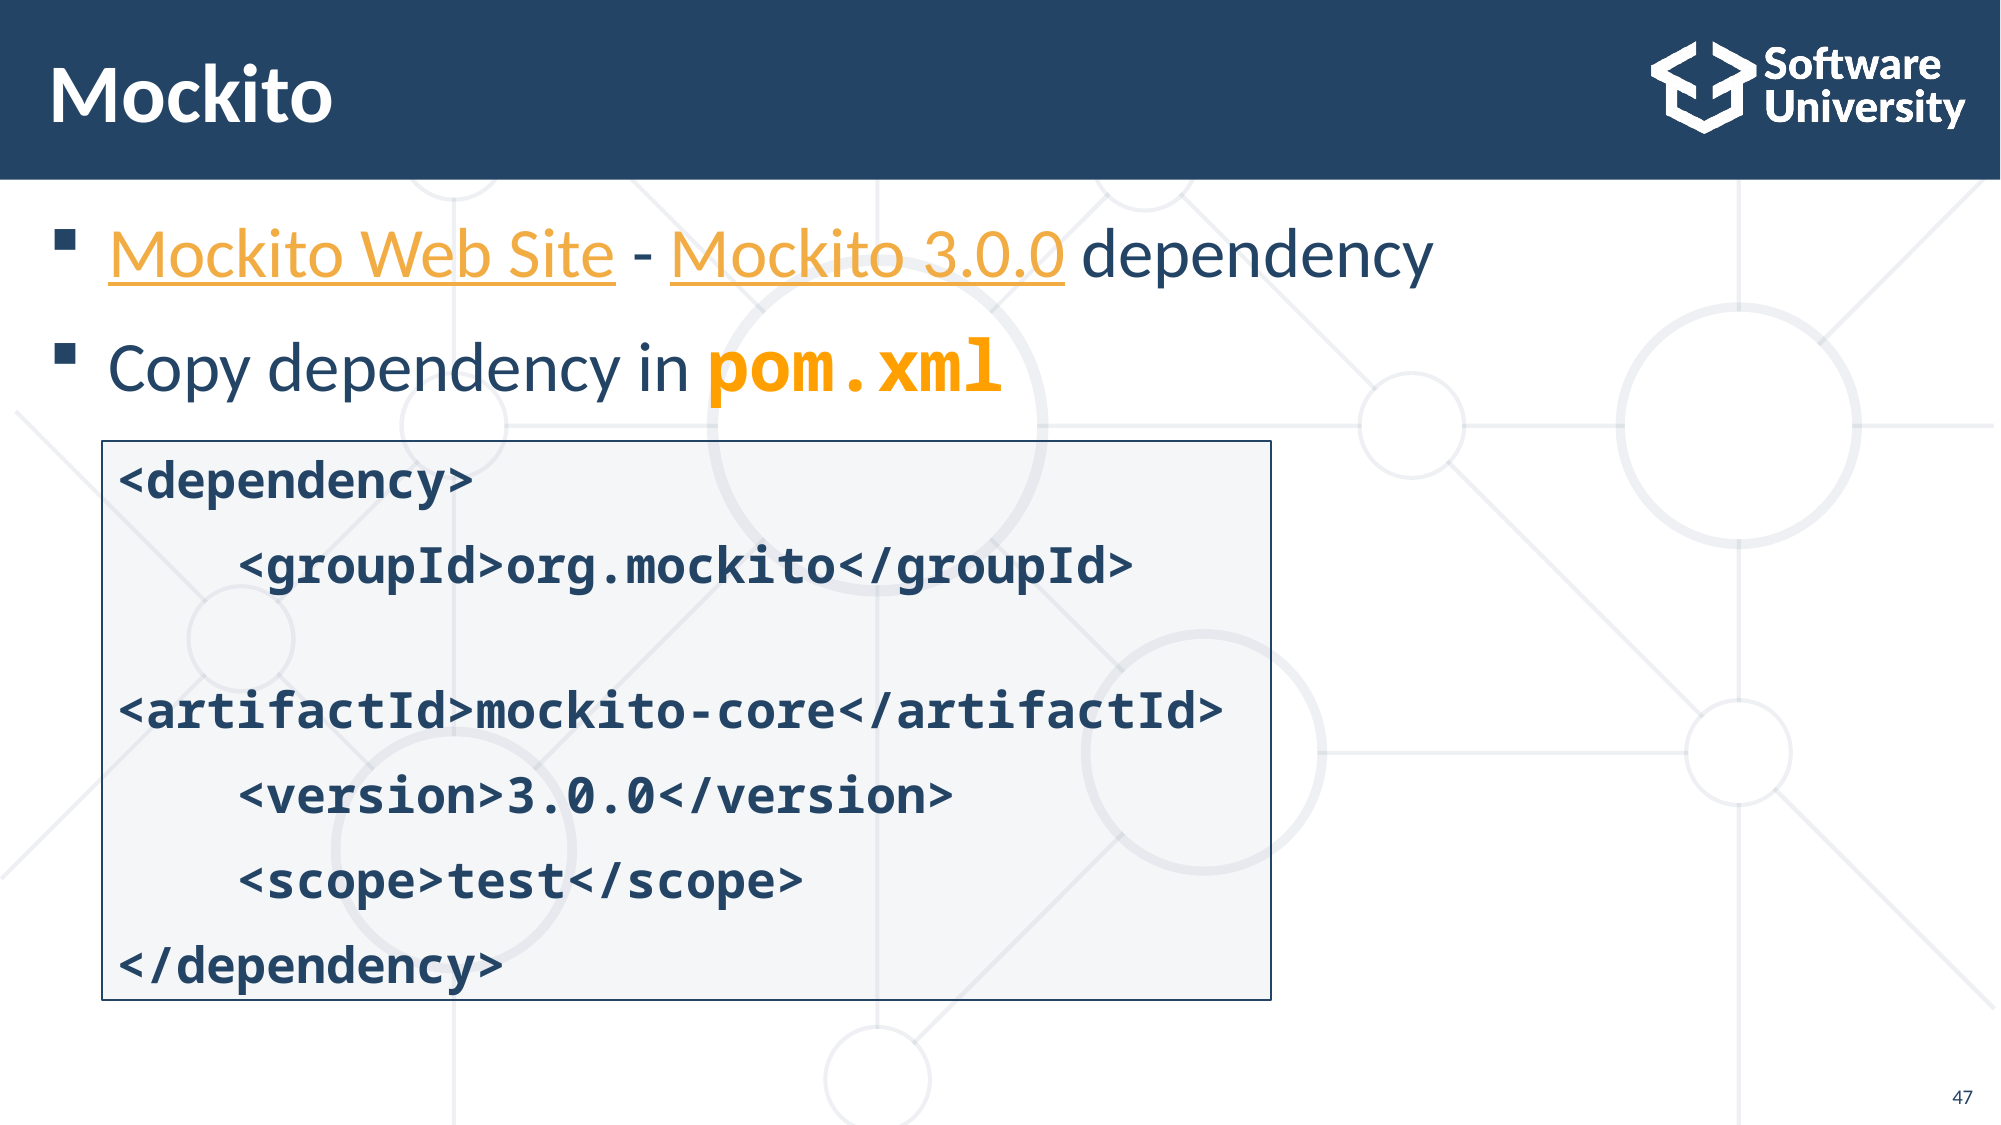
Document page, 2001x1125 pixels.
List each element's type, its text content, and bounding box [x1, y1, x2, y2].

title Mockito [31, 16, 1625, 162]
list Mockito Web Site - Mockito 3.0.0 dependency Copy dependency in pom.xml [31, 196, 1970, 1104]
slide_number ‹#› [1927, 1067, 1989, 1117]
text_box <dependency> <groupId>org.mockito</groupId> <artifactId>mockito-core</artifactId> <version>3.0.0</version> <scope>test</scope> </dependency> [101, 440, 1272, 1001]
picture [1651, 41, 1966, 134]
